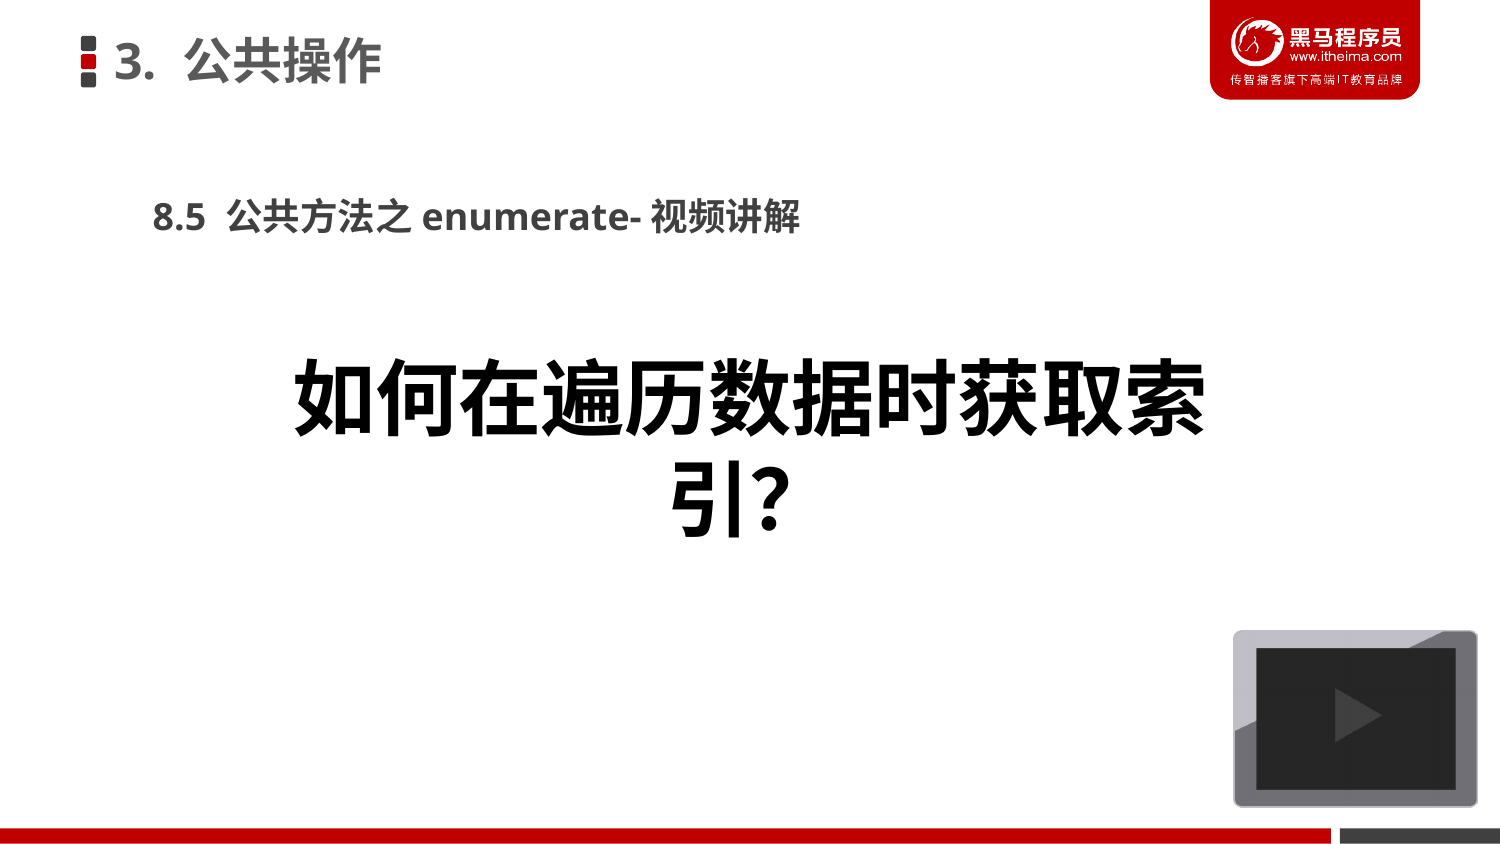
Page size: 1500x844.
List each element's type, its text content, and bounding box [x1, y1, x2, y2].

text_box 8.5 公共方法之enumerate-视频讲解 [137, 185, 878, 246]
picture [1232, 630, 1478, 809]
picture [1212, 8, 1421, 94]
text_box 如何在遍历数据时获取索引？ [219, 339, 1281, 555]
text_box 3. 公共操作 [103, 0, 987, 130]
